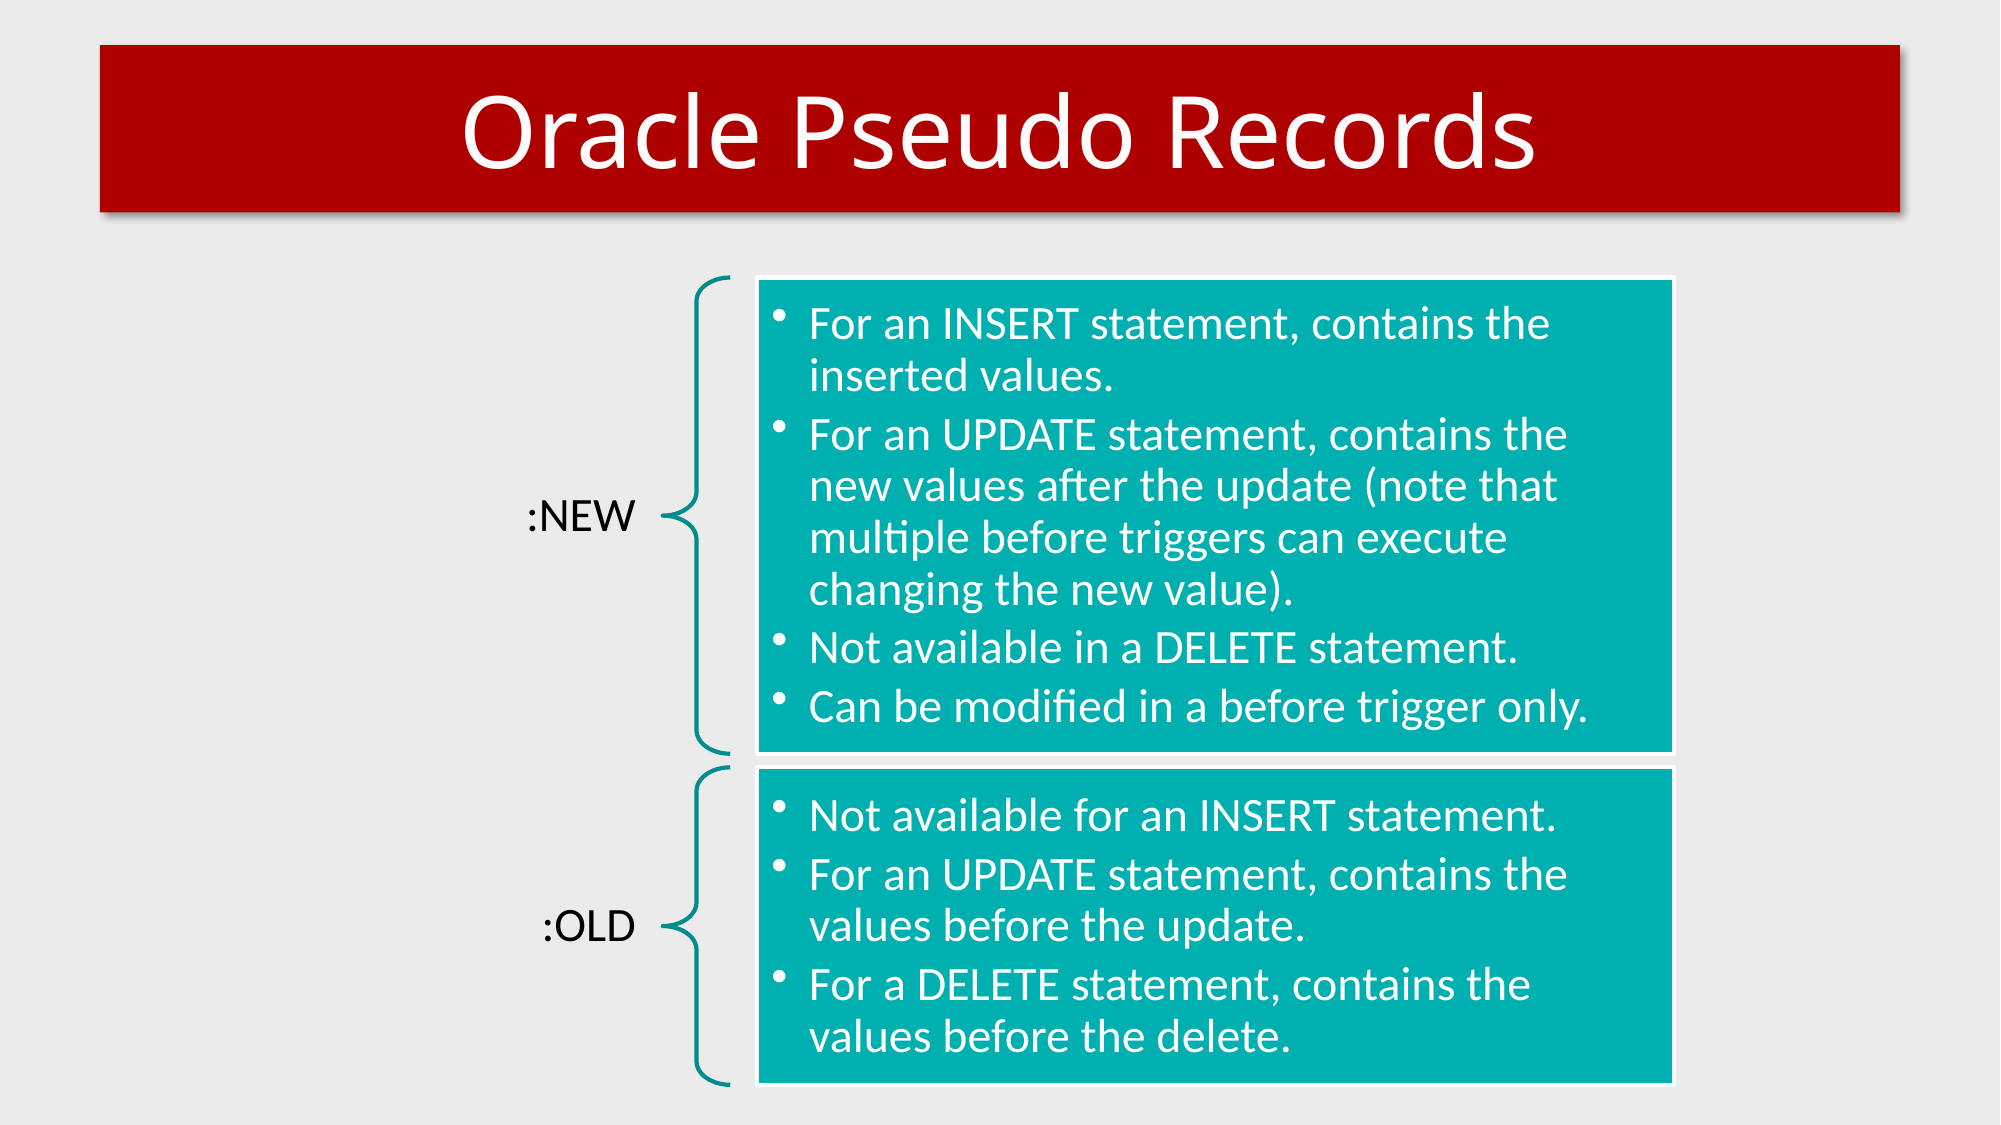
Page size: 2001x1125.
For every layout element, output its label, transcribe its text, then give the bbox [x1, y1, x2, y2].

title Oracle Pseudo Records [99, 45, 1900, 213]
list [324, 262, 1676, 1101]
